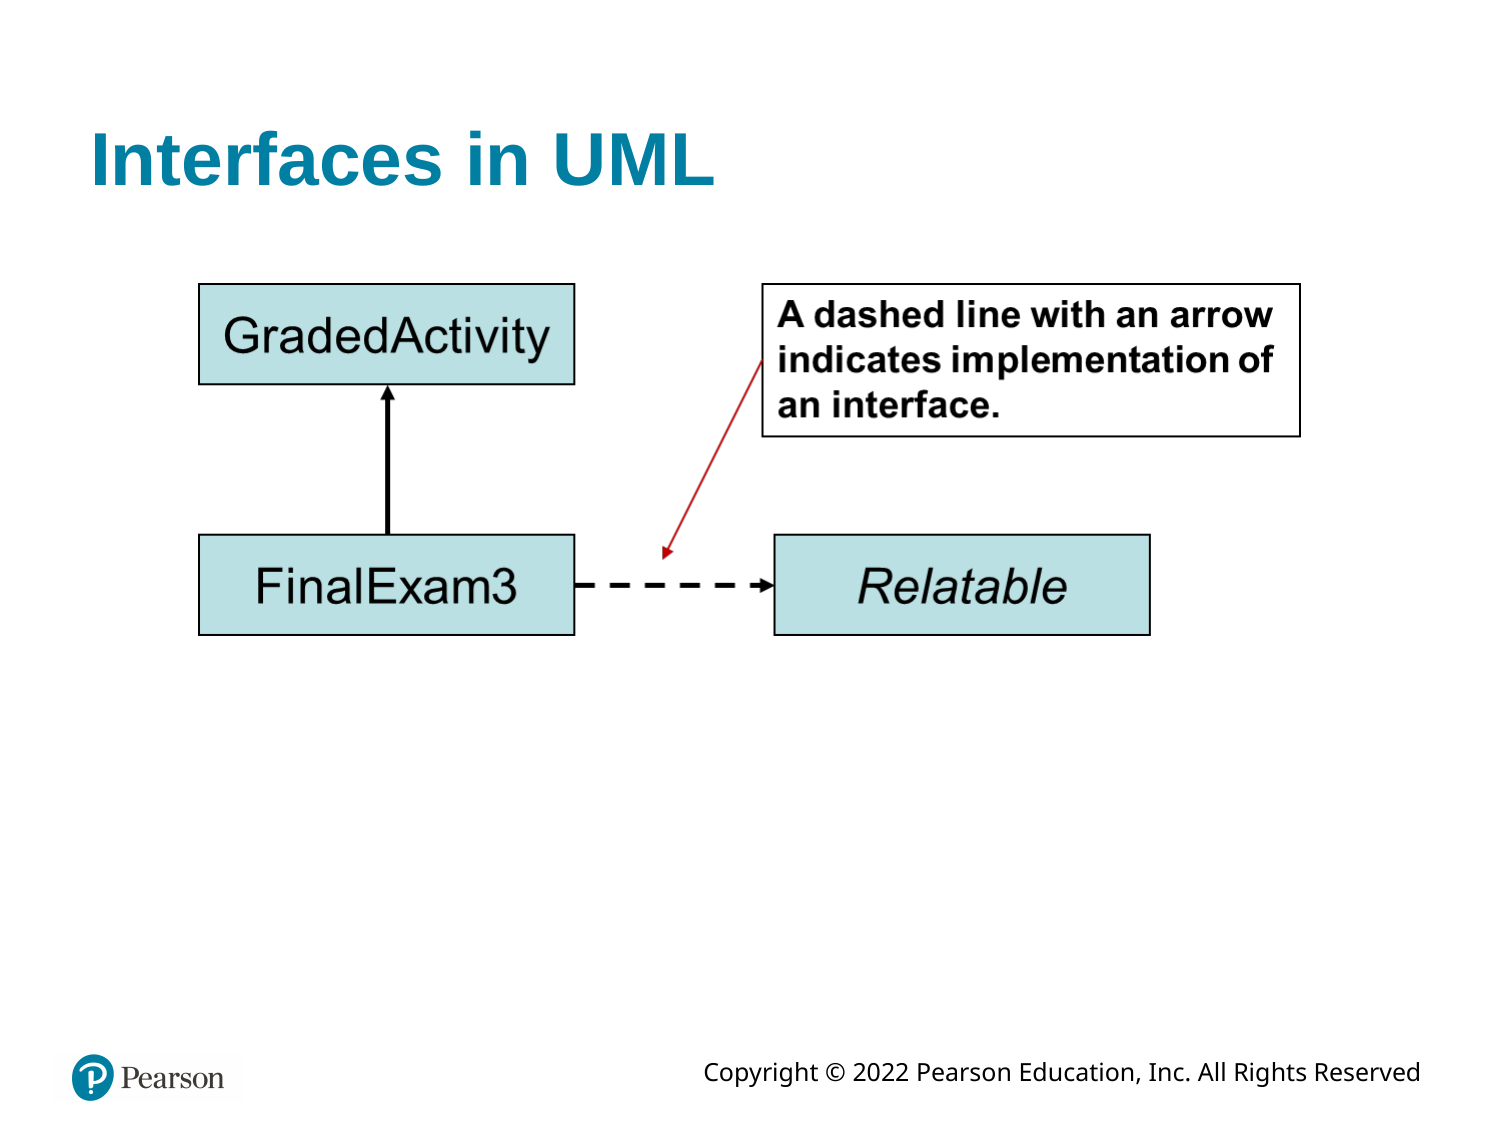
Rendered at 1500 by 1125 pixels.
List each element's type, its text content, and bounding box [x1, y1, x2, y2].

picture [51, 1053, 245, 1102]
title Interfaces in U M L [75, 35, 1425, 216]
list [192, 278, 1308, 646]
